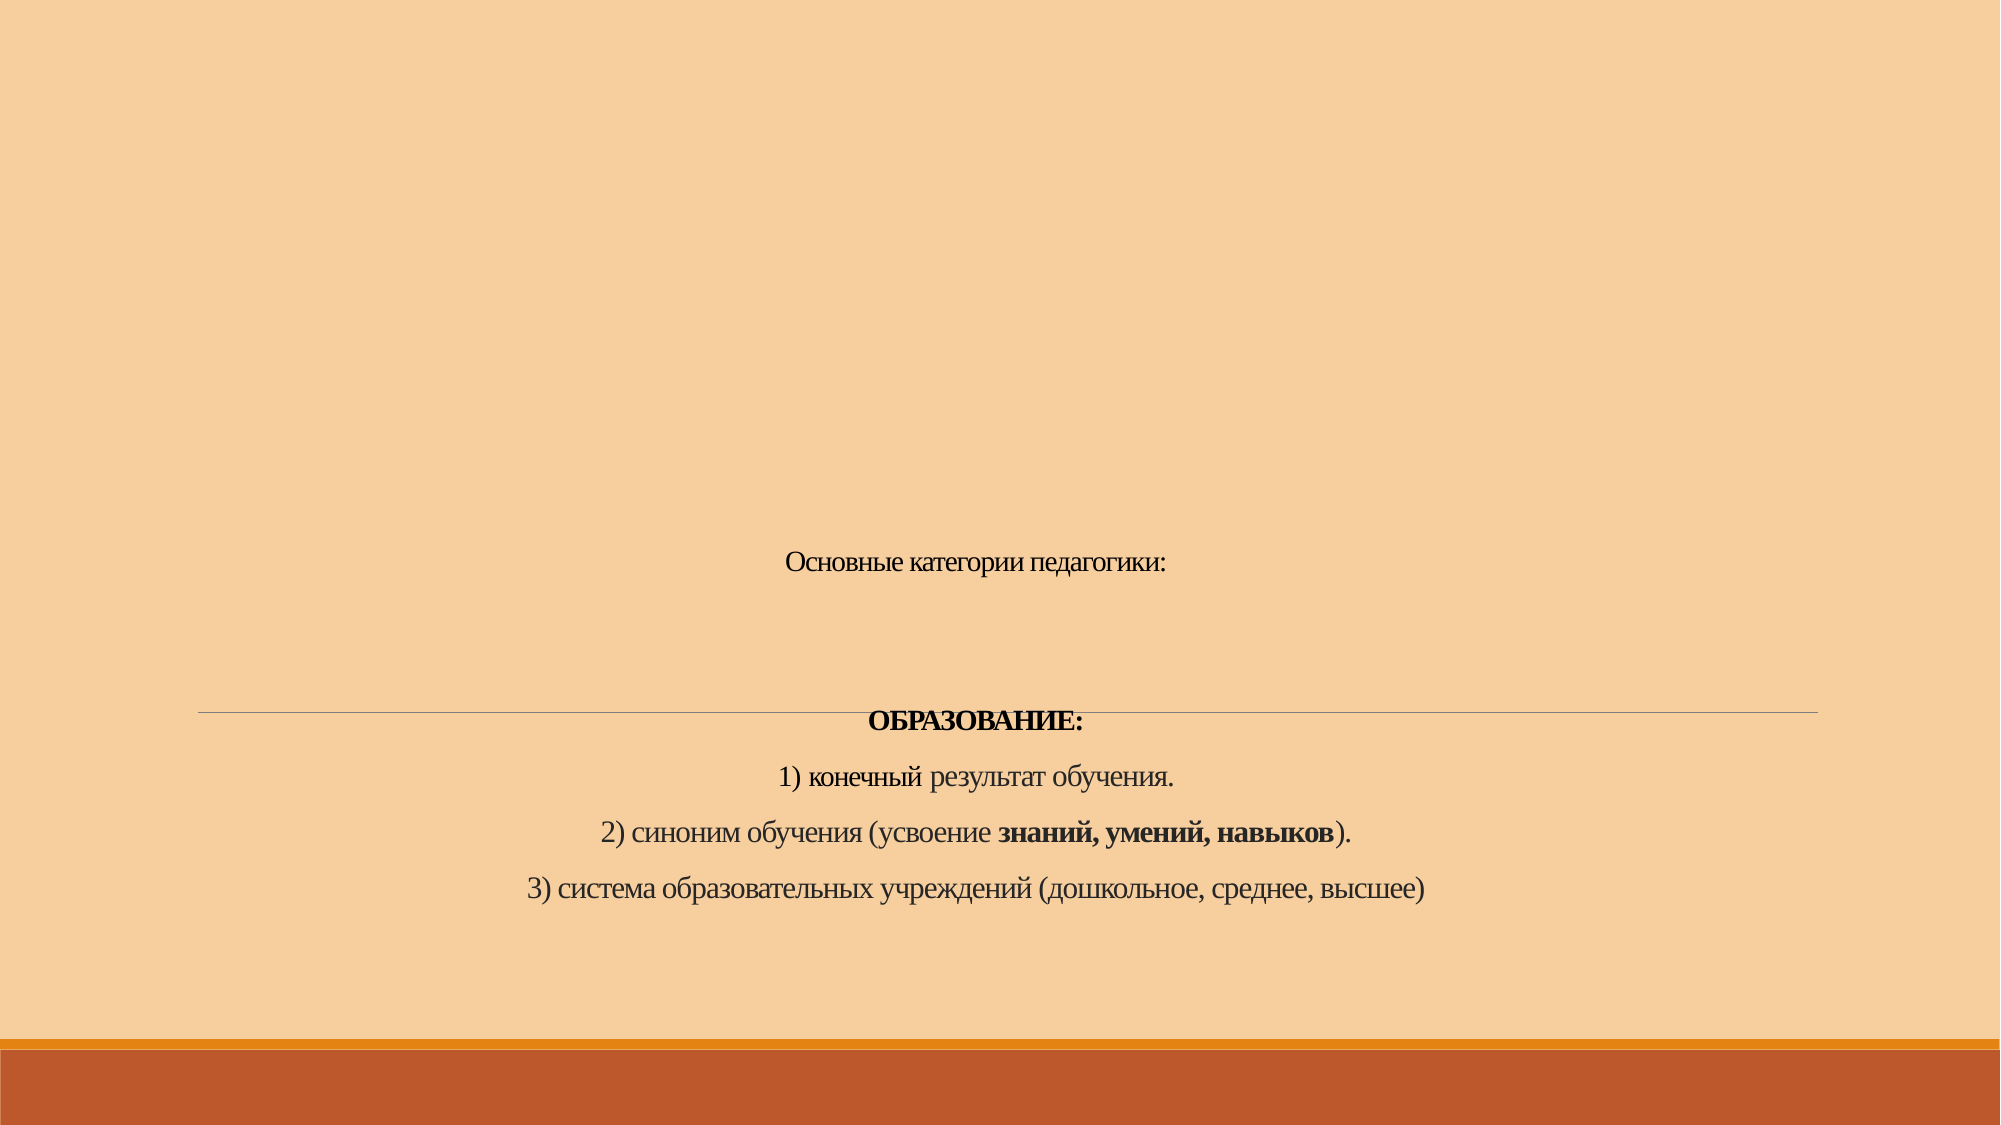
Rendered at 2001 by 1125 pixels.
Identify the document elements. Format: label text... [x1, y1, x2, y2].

title Основные категории педагогики: ОБРАЗОВАНИЕ: 1) конечный результат обучения. 2) синоним обучения (усвоение знаний, умений, навыков). 3) система образовательных учреждений (дошкольное, среднее, высшее) [102, 509, 1850, 1125]
